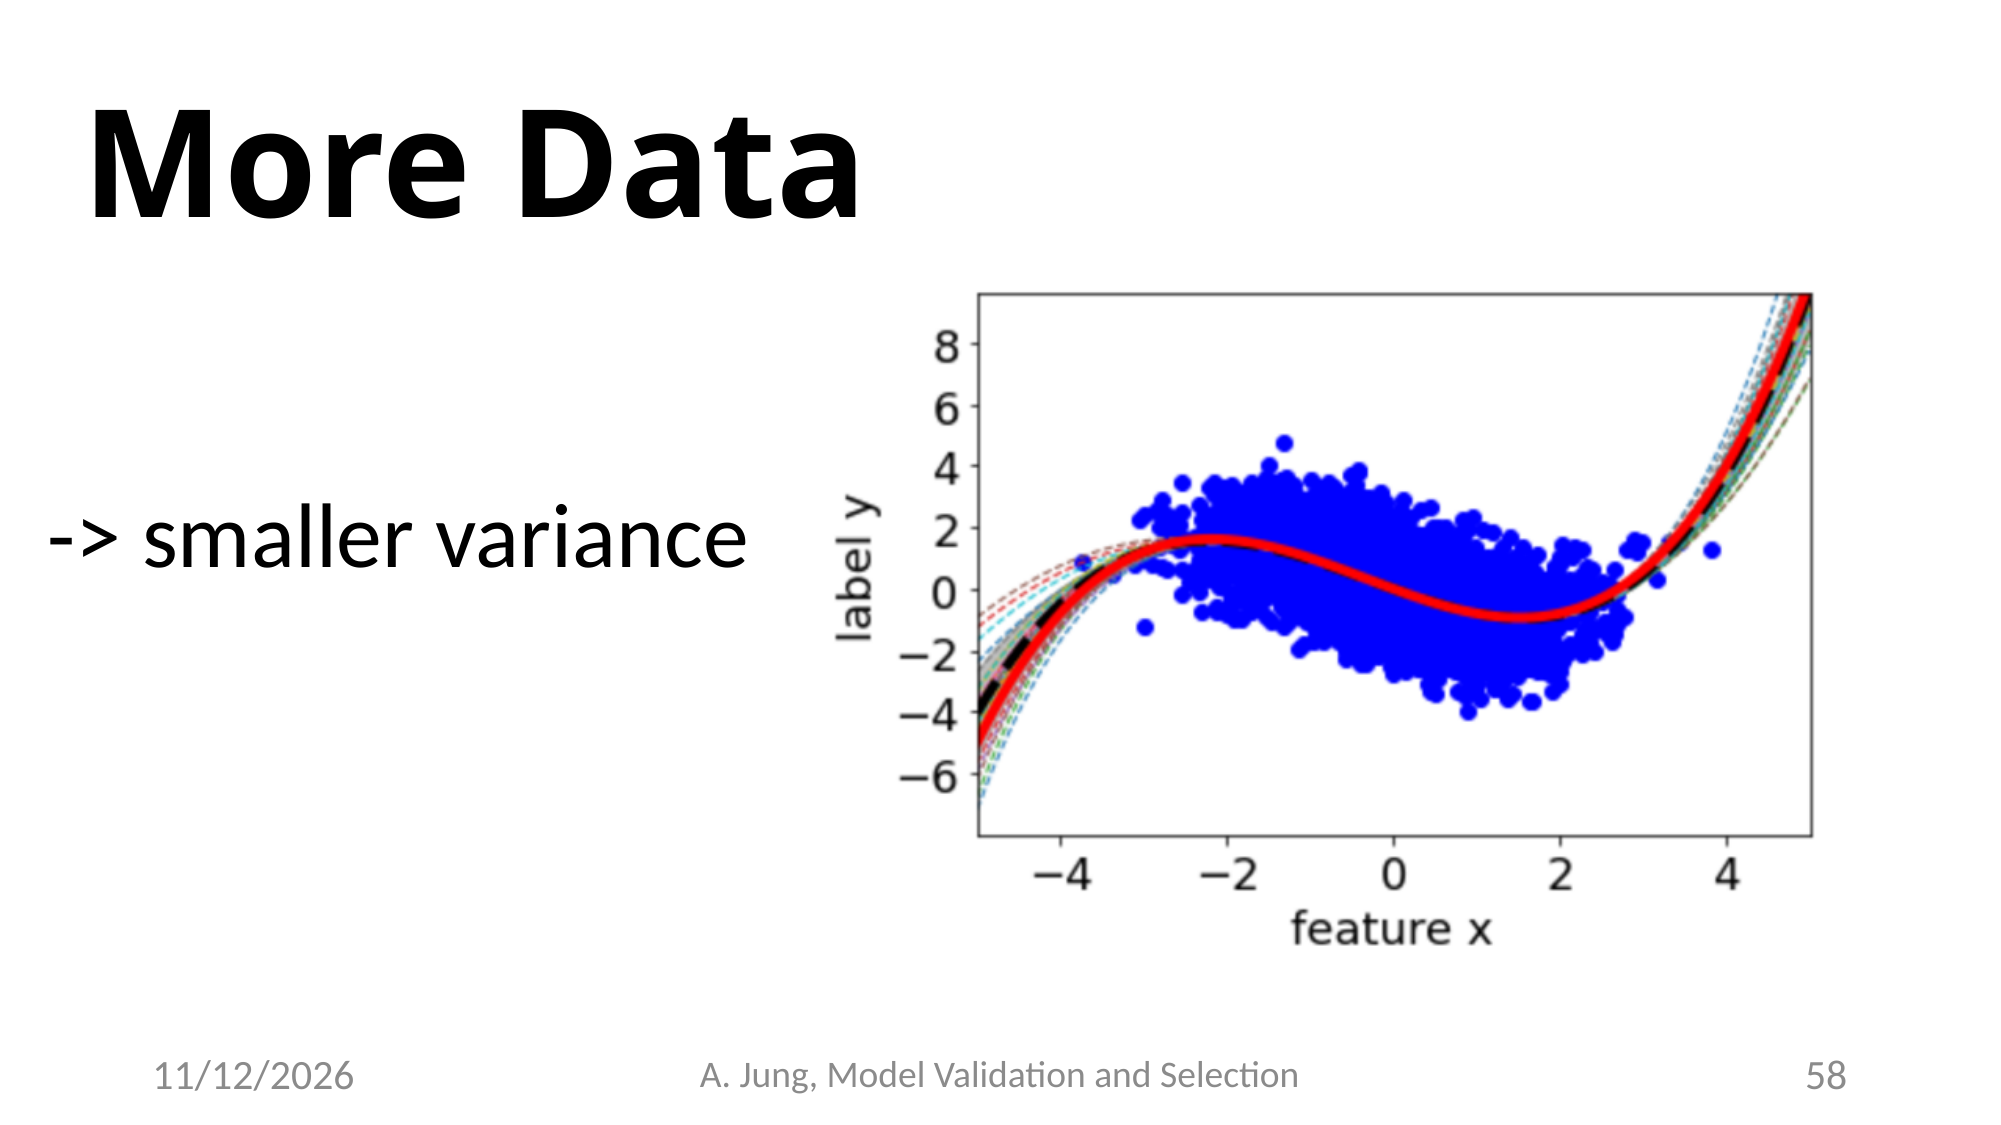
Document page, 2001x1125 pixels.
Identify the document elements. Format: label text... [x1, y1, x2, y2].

title More Data [67, 59, 1793, 278]
slide_number 58 [1412, 1042, 1863, 1103]
picture [811, 277, 1863, 971]
text_box -> smaller variance [32, 413, 777, 593]
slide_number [137, 1042, 588, 1103]
footer A. Jung, Model Validation and Selection [662, 1042, 1338, 1103]
